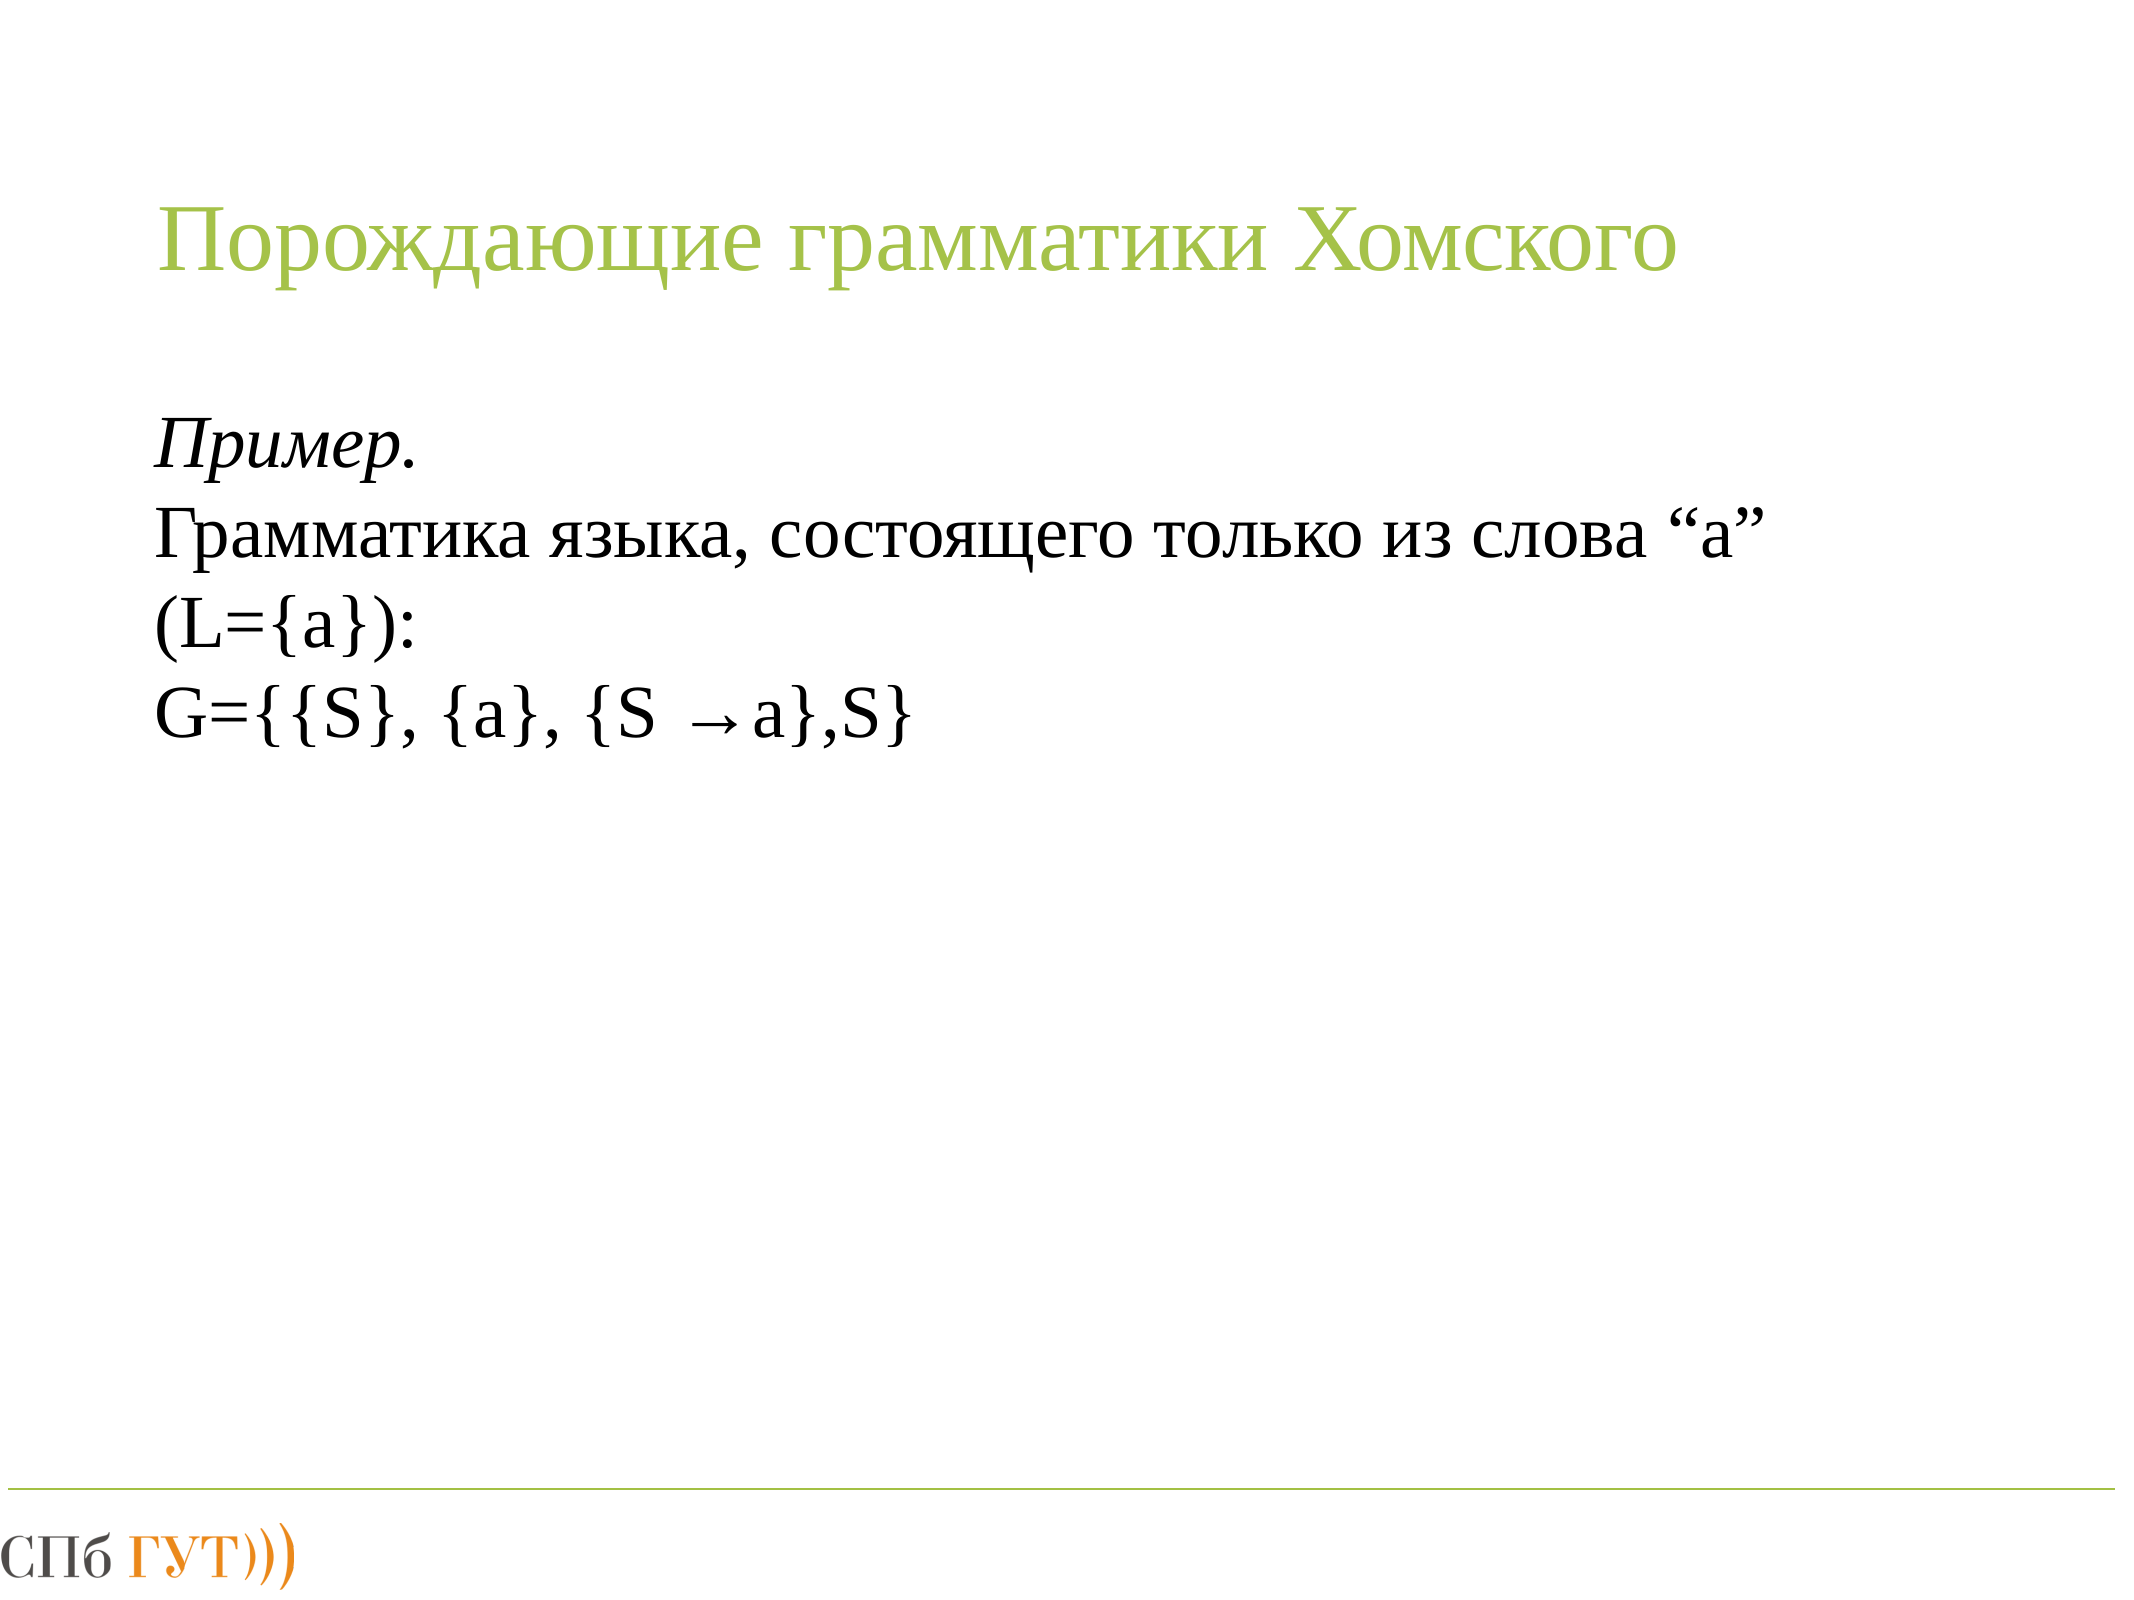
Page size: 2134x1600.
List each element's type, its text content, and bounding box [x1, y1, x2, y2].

list Пример. Грамматика языка, состоящего только из слова “a” (L={a}): G={{S}, {a}, {S →a},S} [142, 381, 2024, 1557]
title Порождающие грамматики Хомского [146, 84, 1988, 381]
picture [1, 1522, 295, 1590]
